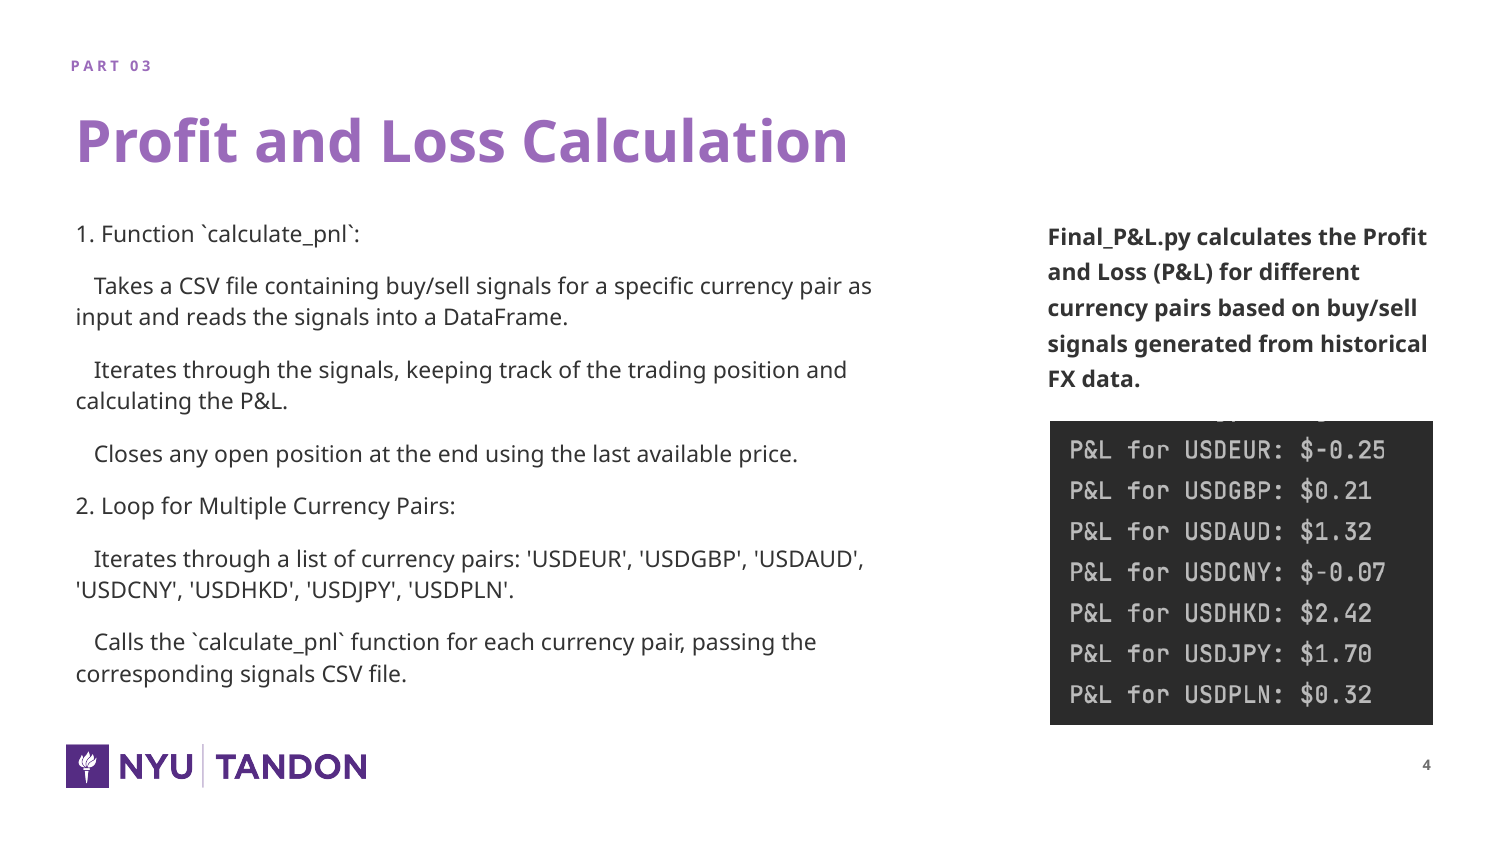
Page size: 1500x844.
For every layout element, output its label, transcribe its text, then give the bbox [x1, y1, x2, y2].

text_box Final_P&L.py calculates the Profit and Loss (P&L) for different currency pairs based on buy/sell signals generated from historical FX data. [1032, 206, 1450, 400]
list 1. Function `calculate_pnl`: Takes a CSV file containing buy/sell signals for a specific currency pair as input and reads the signals into a DataFrame. Iterates through the signals, keeping track of the trading position and calculating the P&L. Closes any open position at the end using the last available price. 2. Loop for Multiple Currency Pairs: Iterates through a list of currency pairs: 'USDEUR', 'USDGBP', 'USDAUD', 'USDCNY', 'USDHKD', 'USDJPY', 'USDPLN'. Calls the `calculate_pnl` function for each currency pair, passing the corresponding signals CSV file. [60, 200, 948, 709]
text_box P A R T 0 3 [55, 41, 456, 92]
picture [1049, 421, 1433, 725]
subtitle Profit and Loss Calculation [60, 78, 898, 155]
picture [66, 744, 366, 788]
